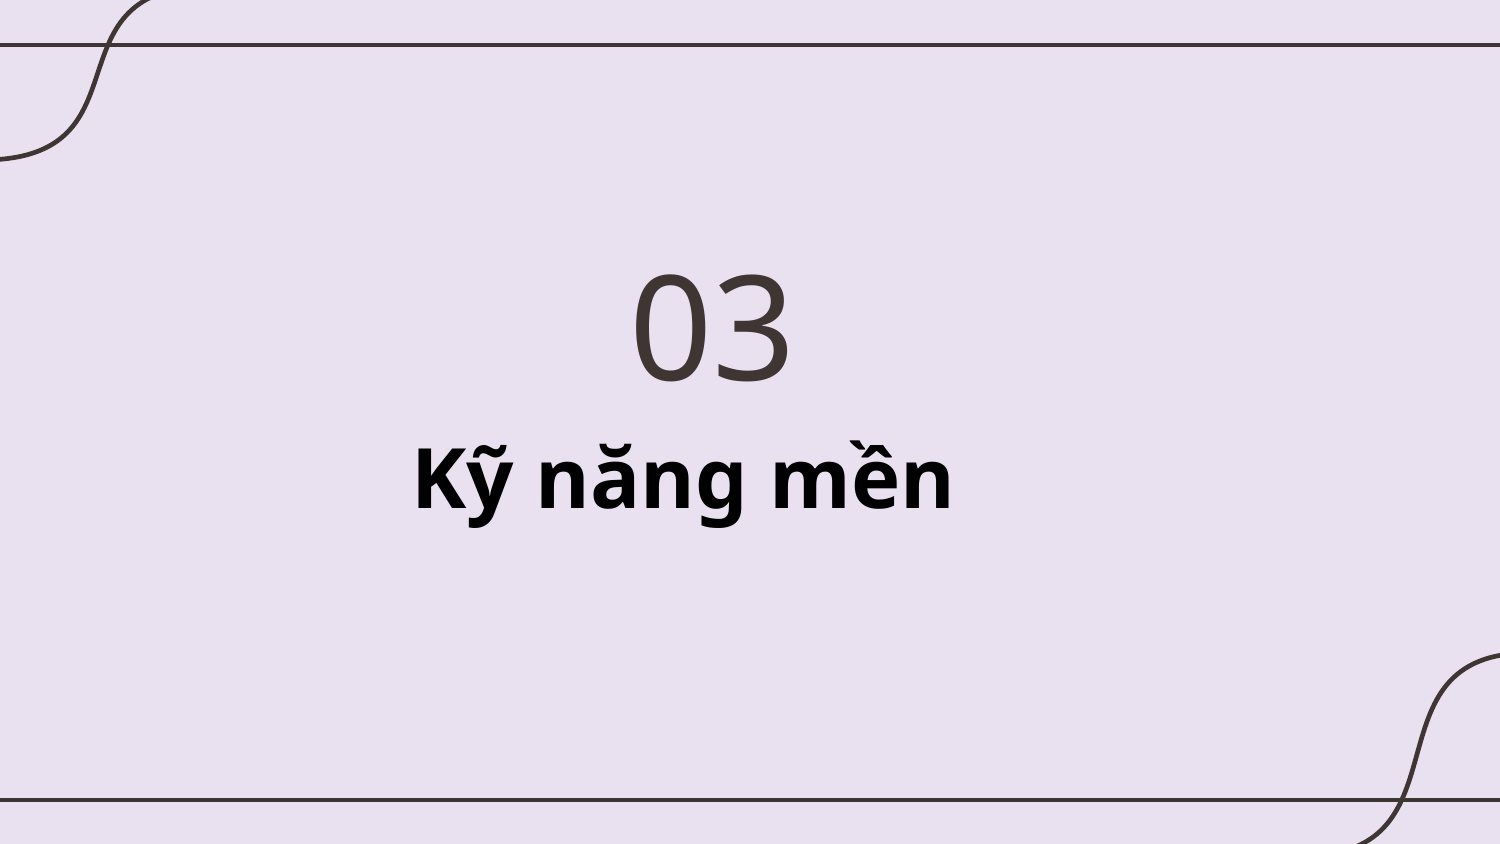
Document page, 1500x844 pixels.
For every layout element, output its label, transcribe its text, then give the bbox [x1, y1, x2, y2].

title 03 [614, 219, 886, 381]
title Kỹ năng mền [396, 410, 1104, 545]
